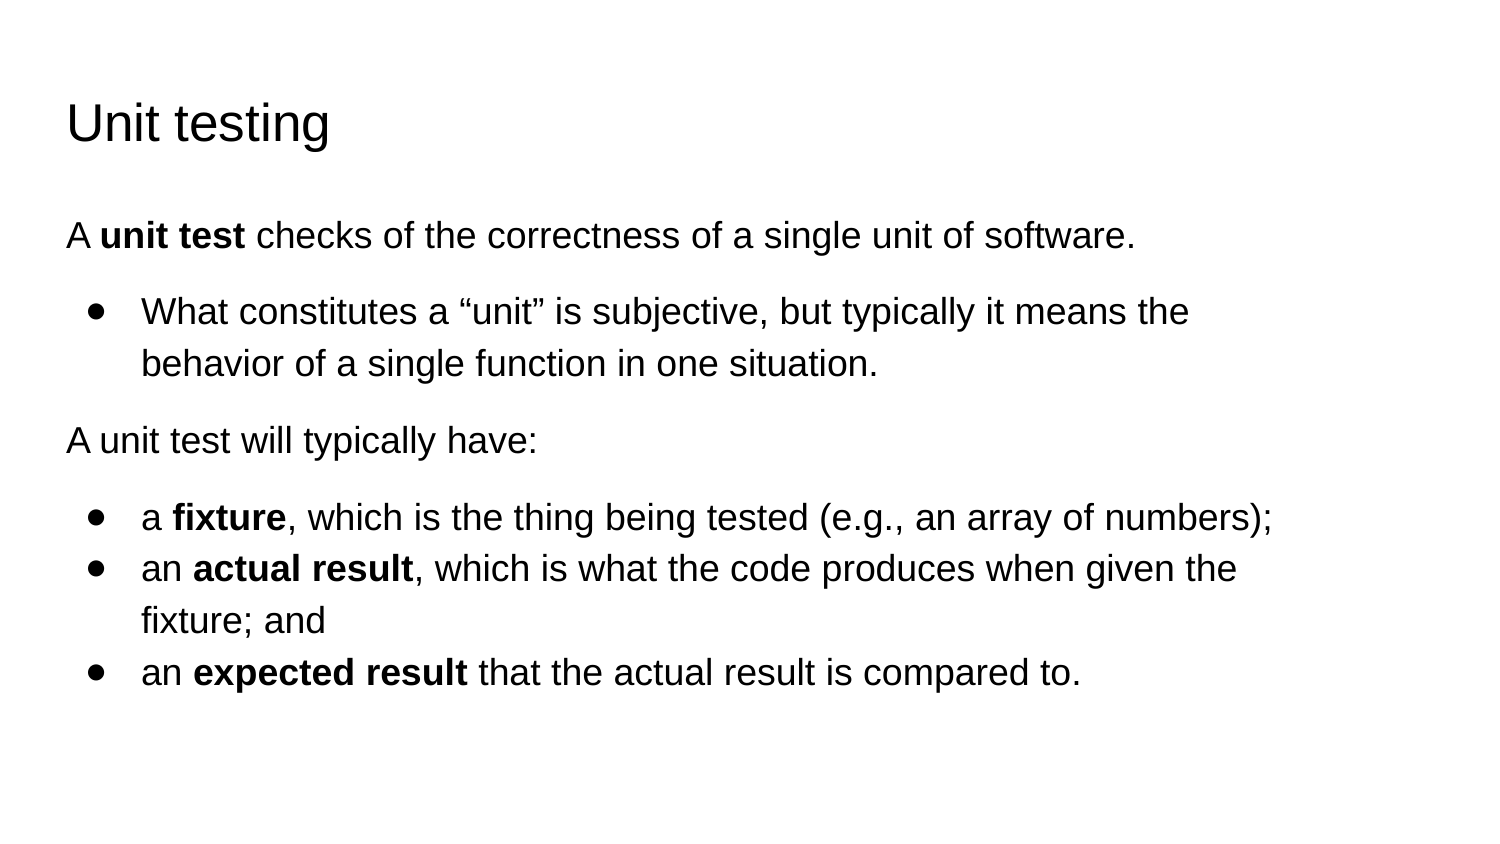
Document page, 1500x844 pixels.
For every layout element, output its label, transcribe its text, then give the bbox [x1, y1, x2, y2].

title Unit testing [51, 72, 1449, 167]
list A unit test checks of the correctness of a single unit of software. What constitutes a “unit” is subjective, but typically it means the behavior of a single function in one situation. A unit test will typically have: a fixture, which is the thing being tested (e.g., an array of numbers); an actual result, which is what the code produces when given the fixture; and an expected result that the actual result is compared to. [51, 189, 1314, 750]
